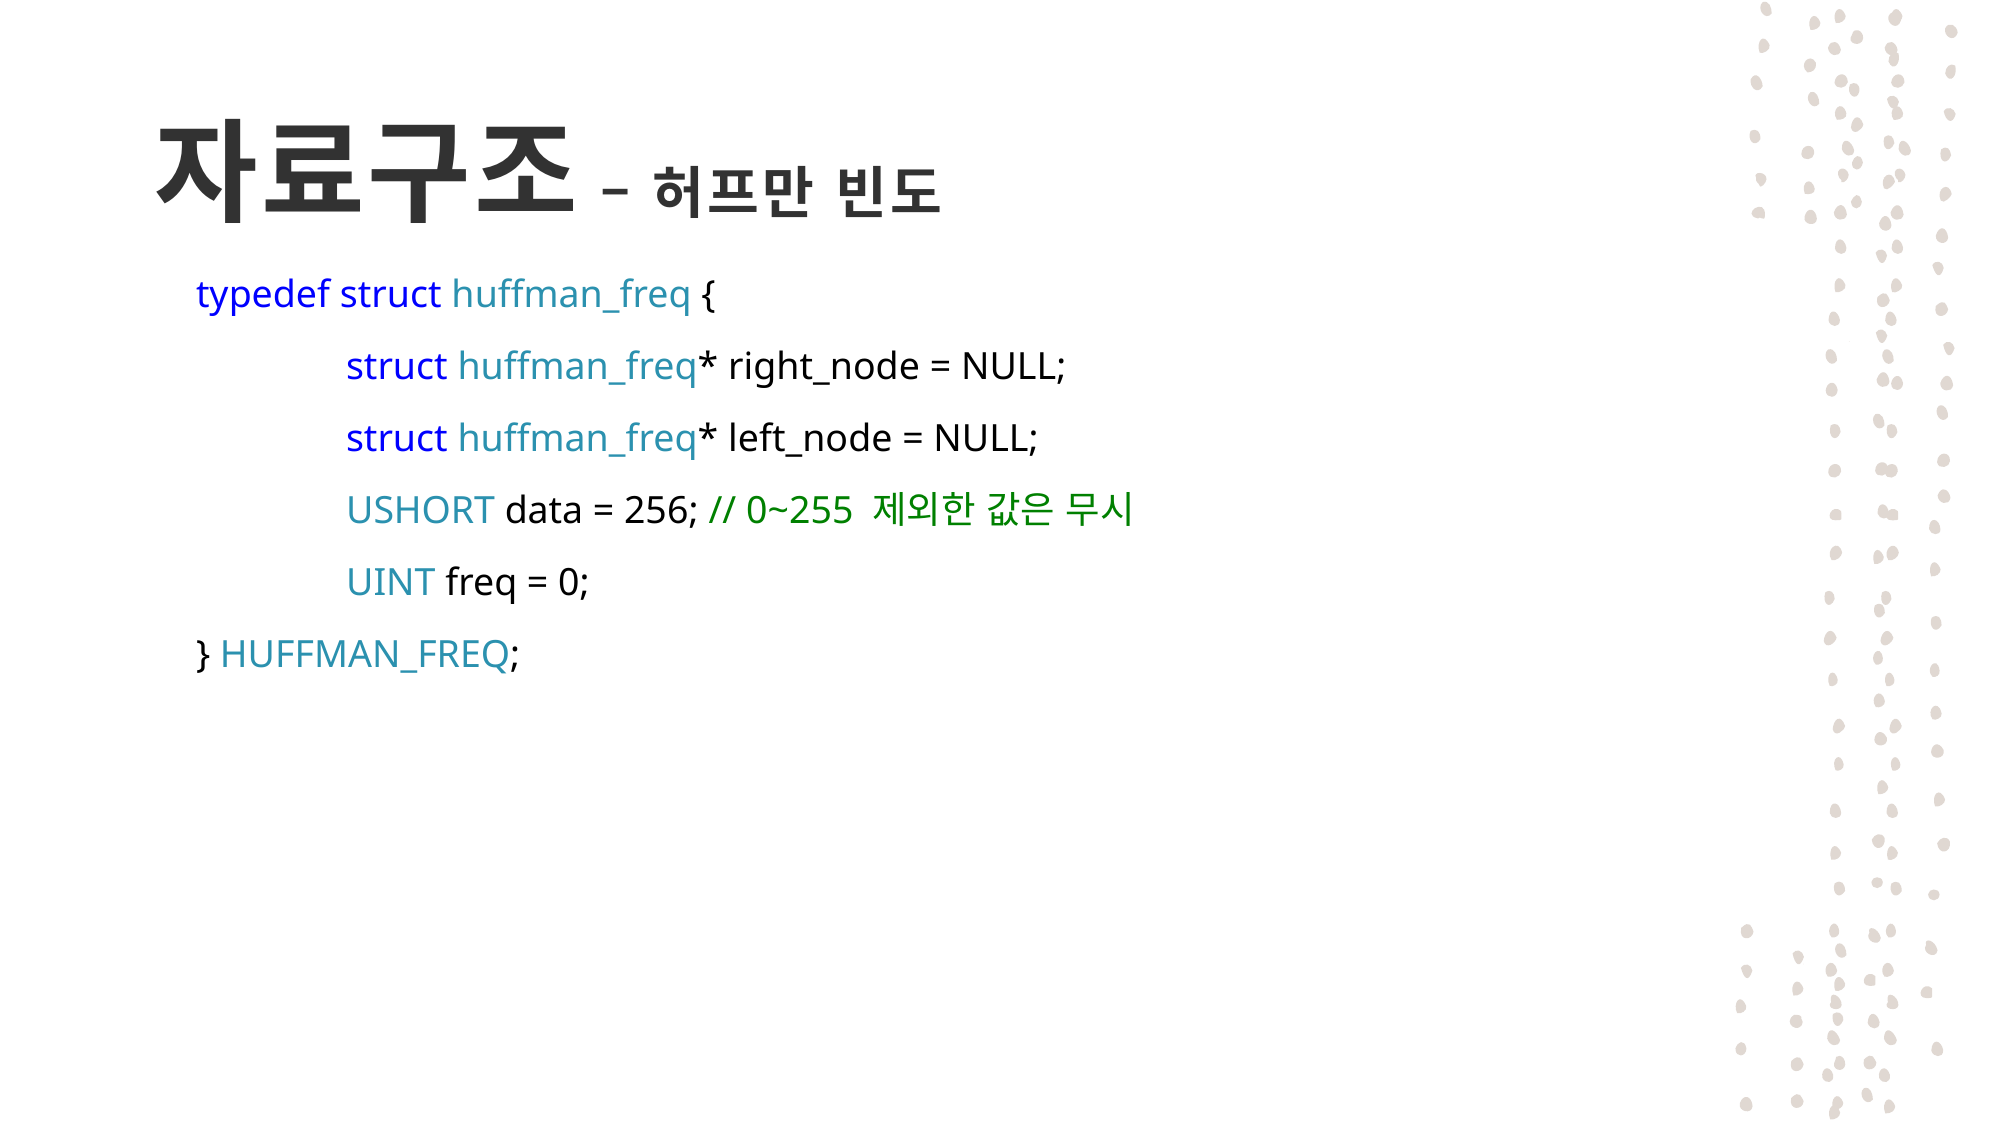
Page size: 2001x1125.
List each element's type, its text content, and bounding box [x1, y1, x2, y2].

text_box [1732, 0, 1959, 1115]
title 자료구조 – 허프만 빈도 [136, 67, 1108, 251]
text_box typedef struct huffman_freq { struct huffman_freq* right_node = NULL; struct huffman_freq* left_node = NULL; USHORT data = 256; // 0~255 제외한 값은 무시 UINT freq = 0; } HUFFMAN_FREQ; [181, 235, 1430, 728]
